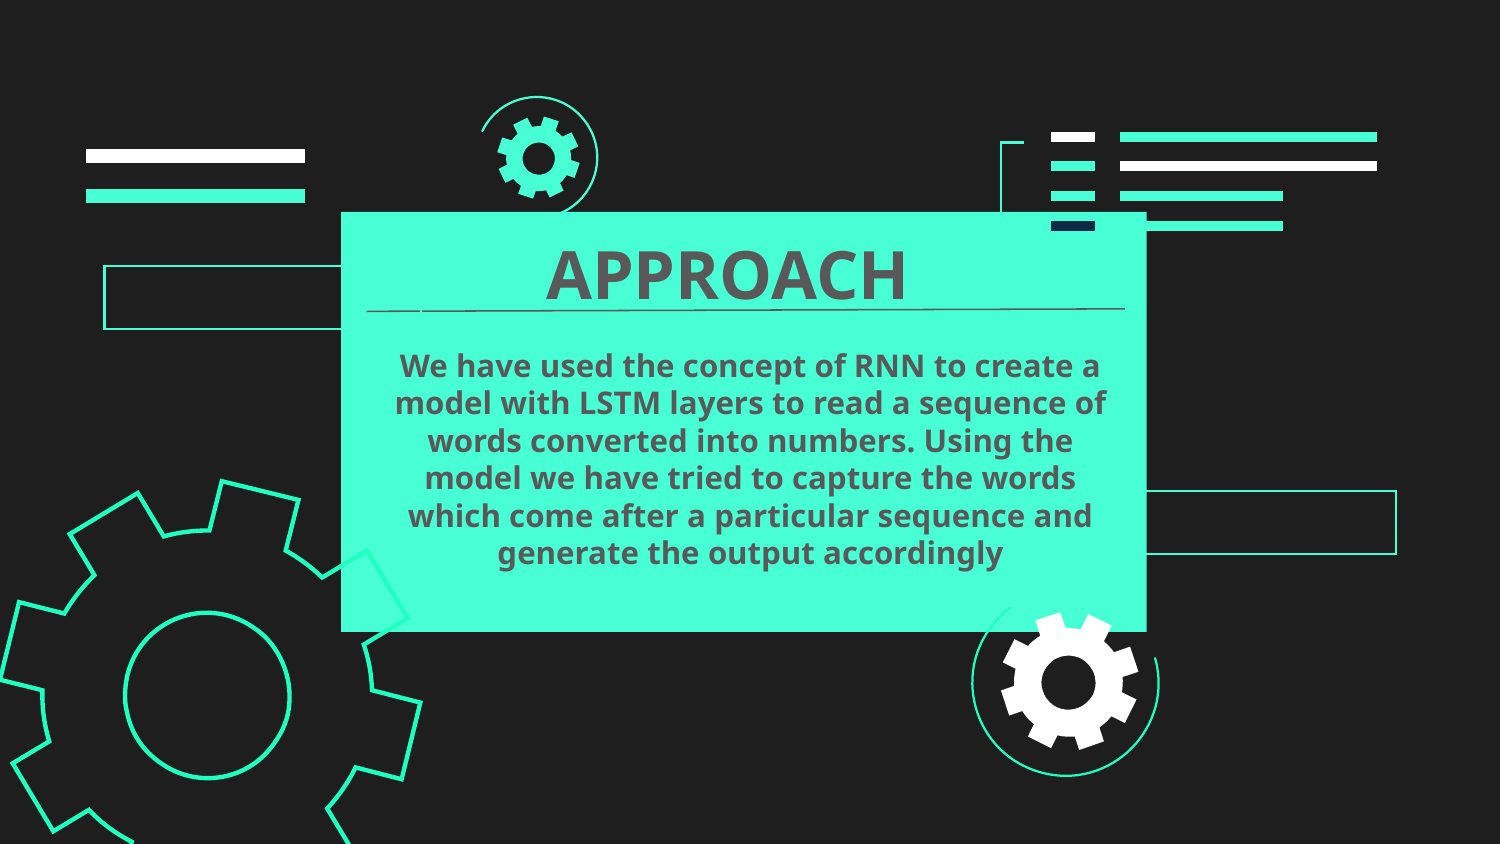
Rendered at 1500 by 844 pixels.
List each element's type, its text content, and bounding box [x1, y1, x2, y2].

text_box [1050, 161, 1095, 172]
text_box [1050, 221, 1095, 231]
text_box [497, 116, 580, 199]
text_box [85, 189, 305, 203]
text_box [1120, 221, 1283, 231]
text_box [1120, 161, 1378, 172]
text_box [366, 308, 1126, 312]
text_box [85, 149, 305, 163]
text_box We have used the concept of RNN to create a model with LSTM layers to read a sequence of words converted into numbers. Using the model we have tried to capture the words which come after a particular sequence and generate the output accordingly [371, 331, 1130, 595]
text_box [1120, 191, 1283, 201]
text_box [1120, 131, 1378, 142]
text_box [1000, 612, 1139, 751]
text_box [1050, 131, 1095, 142]
subtitle APPROACH [447, 218, 1009, 307]
